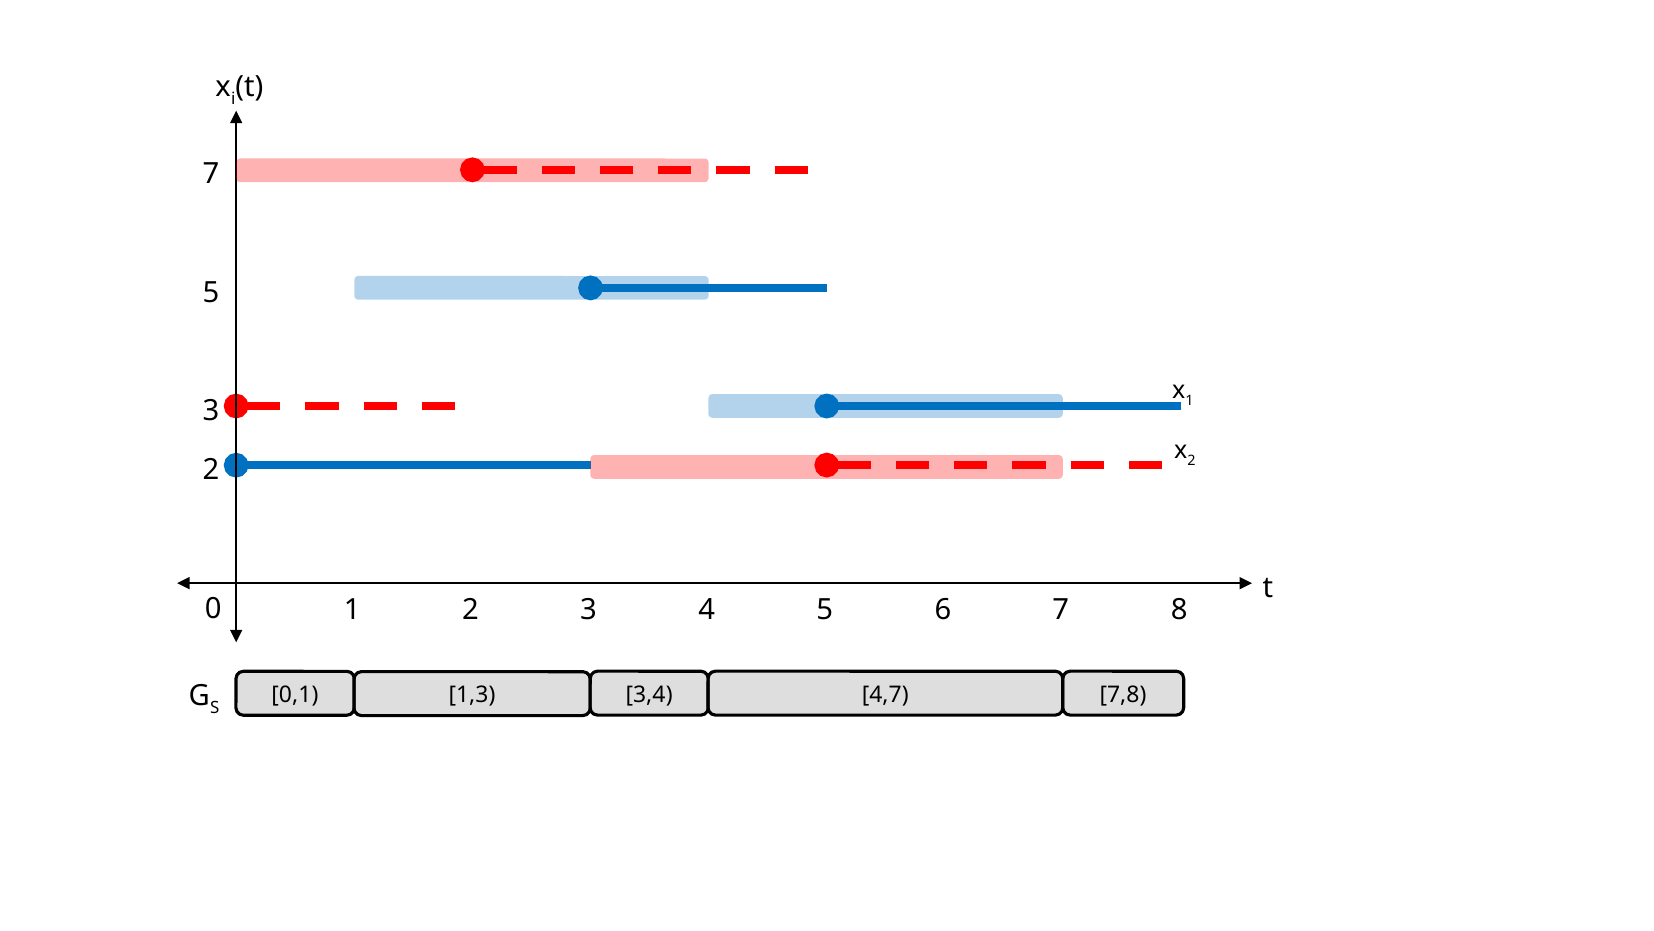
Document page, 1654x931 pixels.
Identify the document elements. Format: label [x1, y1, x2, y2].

text_box [173, 59, 1284, 716]
